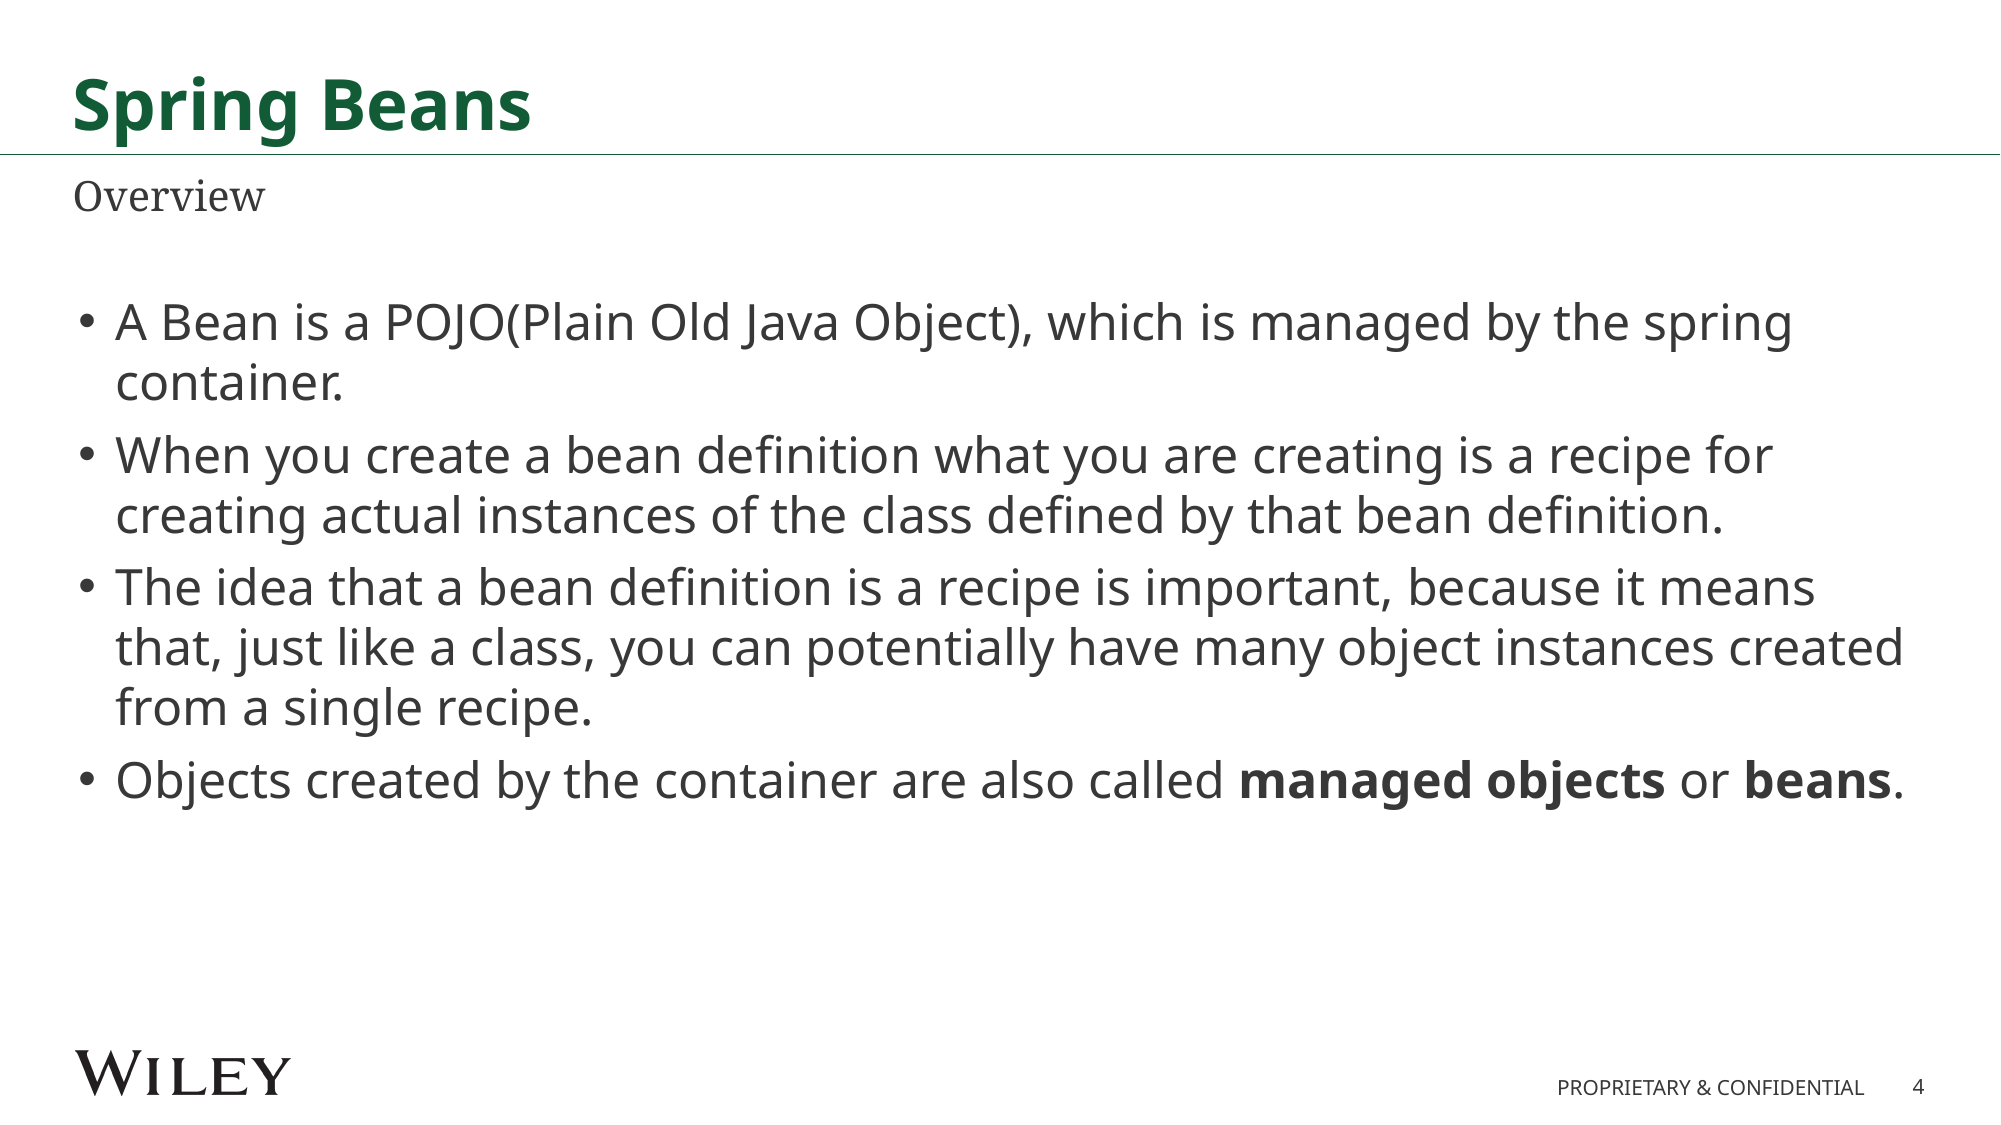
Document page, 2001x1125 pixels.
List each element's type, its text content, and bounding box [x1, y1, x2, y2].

title Spring Beans [72, 12, 1925, 154]
list Overview [72, 162, 1925, 283]
picture [75, 1050, 291, 1096]
slide_number 4 [1864, 1066, 1925, 1121]
footer PROPRIETARY & CONFIDENTIAL [1213, 1066, 1864, 1121]
list A Bean is a POJO(Plain Old Java Object), which is managed by the spring container. When you create a bean definition what you are creating is a recipe for creating actual instances of the class defined by that bean definition. The idea that a bean definition is a recipe is important, because it means that, just like a class, you can potentially have many object instances created from a single recipe. Objects created by the container are also called managed objects or beans. [78, 283, 1928, 1037]
